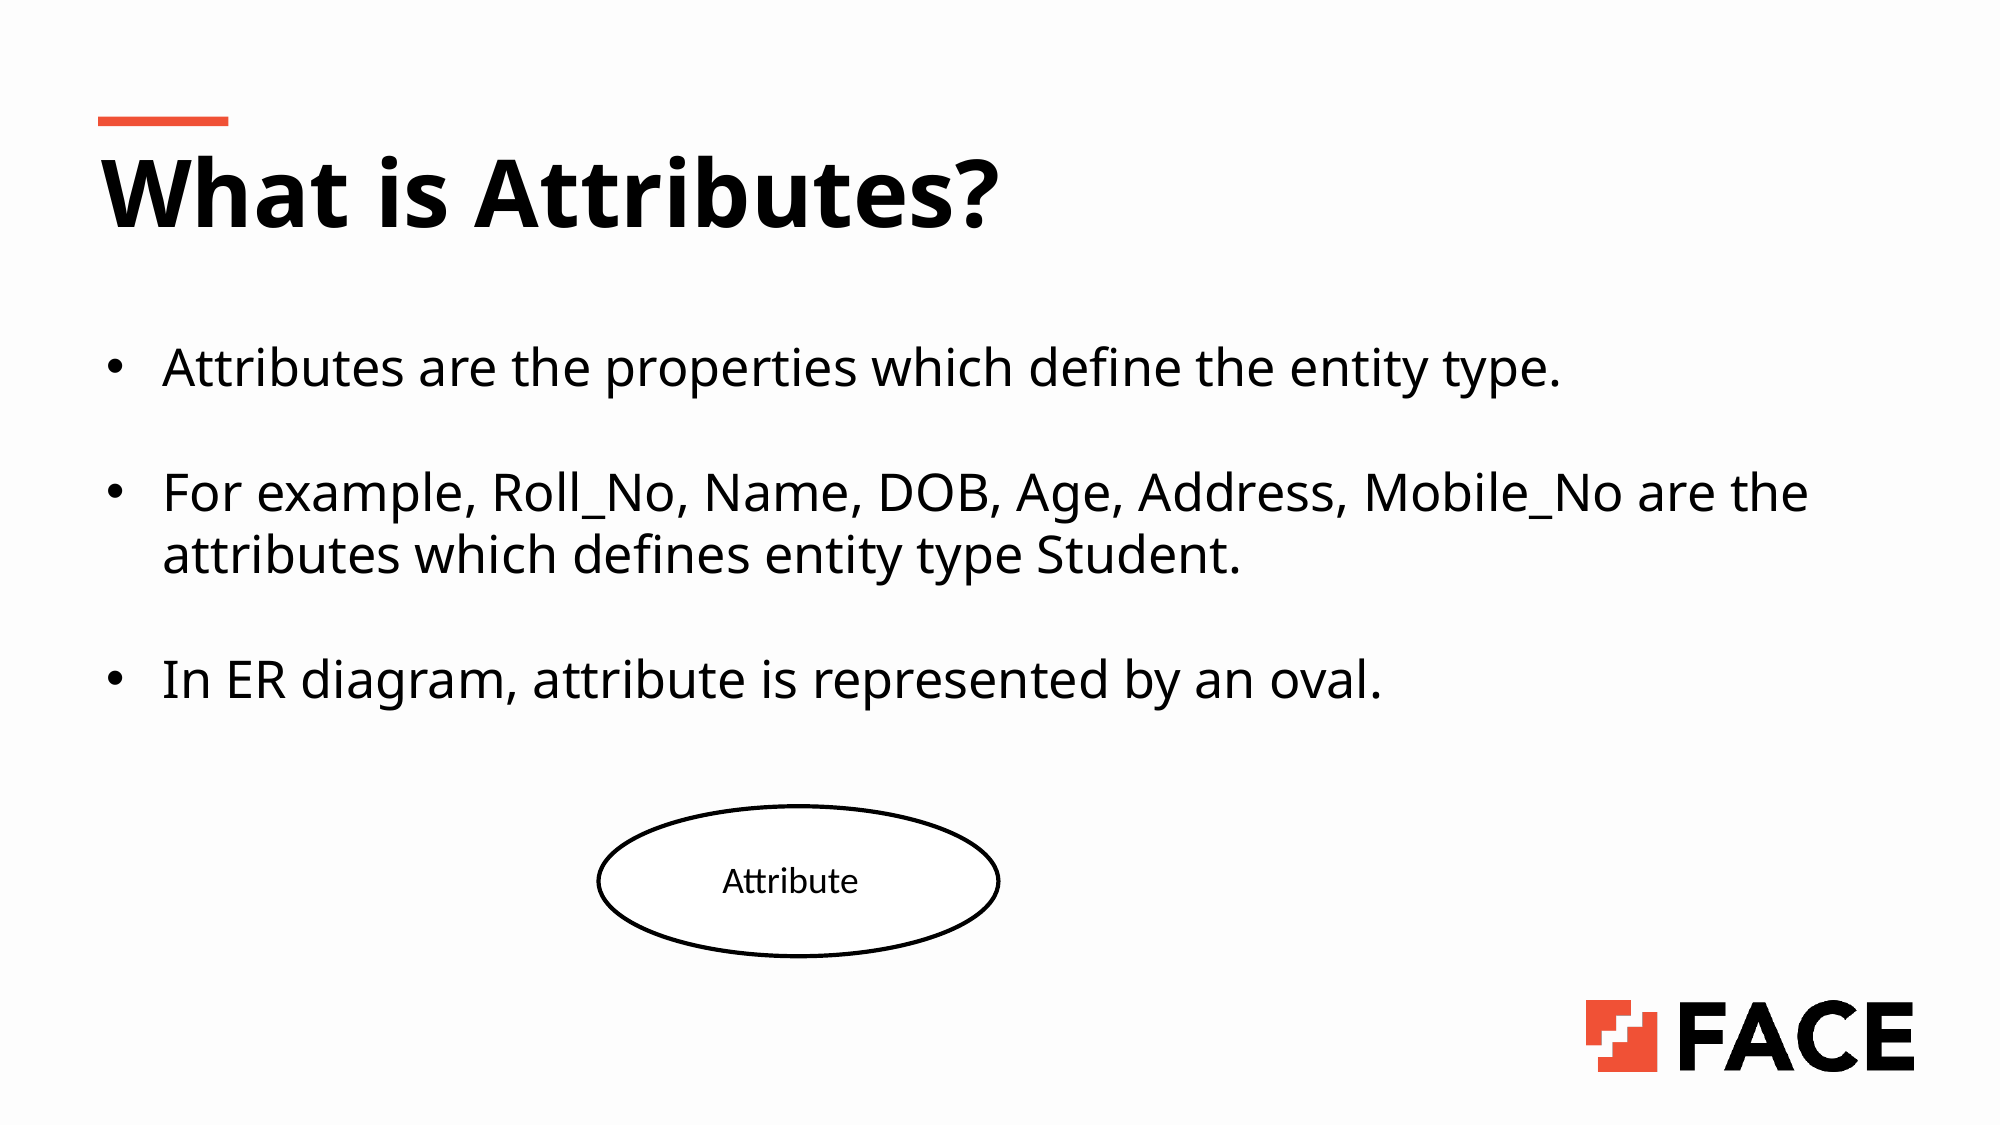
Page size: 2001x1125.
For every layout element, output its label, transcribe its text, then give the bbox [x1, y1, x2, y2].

picture [1586, 1000, 1915, 1072]
text_box Attributes are the properties which define the entity type. For example, Roll_No, Name, DOB, Age, Address, Mobile_No are the attributes which defines entity type Student. In ER diagram, attribute is represented by an oval. [91, 326, 1914, 779]
text_box [596, 804, 1001, 959]
text_box What is Attributes? [86, 126, 1914, 254]
text_box Attribute [707, 848, 890, 909]
text_box [96, 115, 231, 128]
